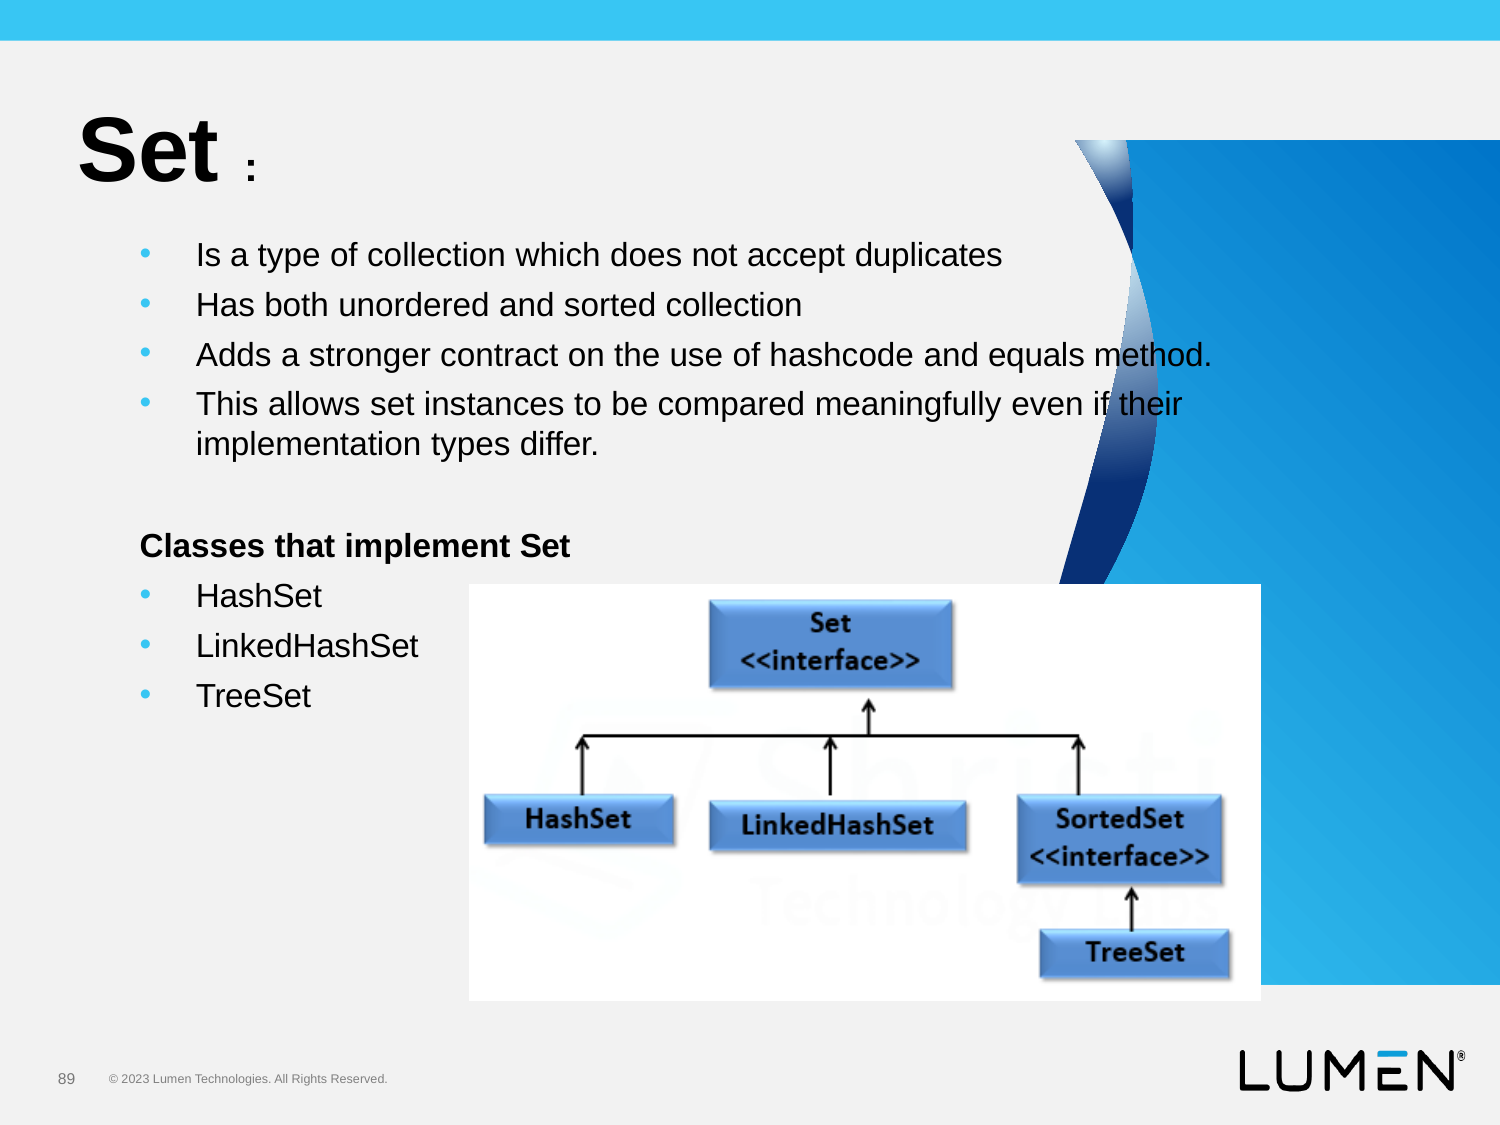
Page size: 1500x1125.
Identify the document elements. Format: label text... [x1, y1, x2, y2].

list Is a type of collection which does not accept duplicates Has both unordered and sorted collection Adds a stronger contract on the use of hashcode and equals method. This allows set instances to be compared meaningfully even if their implementation types differ. Classes that implement Set HashSet LinkedHashSet TreeSet [137, 232, 887, 989]
picture [1220, 1023, 1484, 1117]
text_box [887, 139, 1500, 985]
picture [469, 584, 1261, 1001]
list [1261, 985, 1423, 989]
title Set : [77, 102, 1423, 248]
